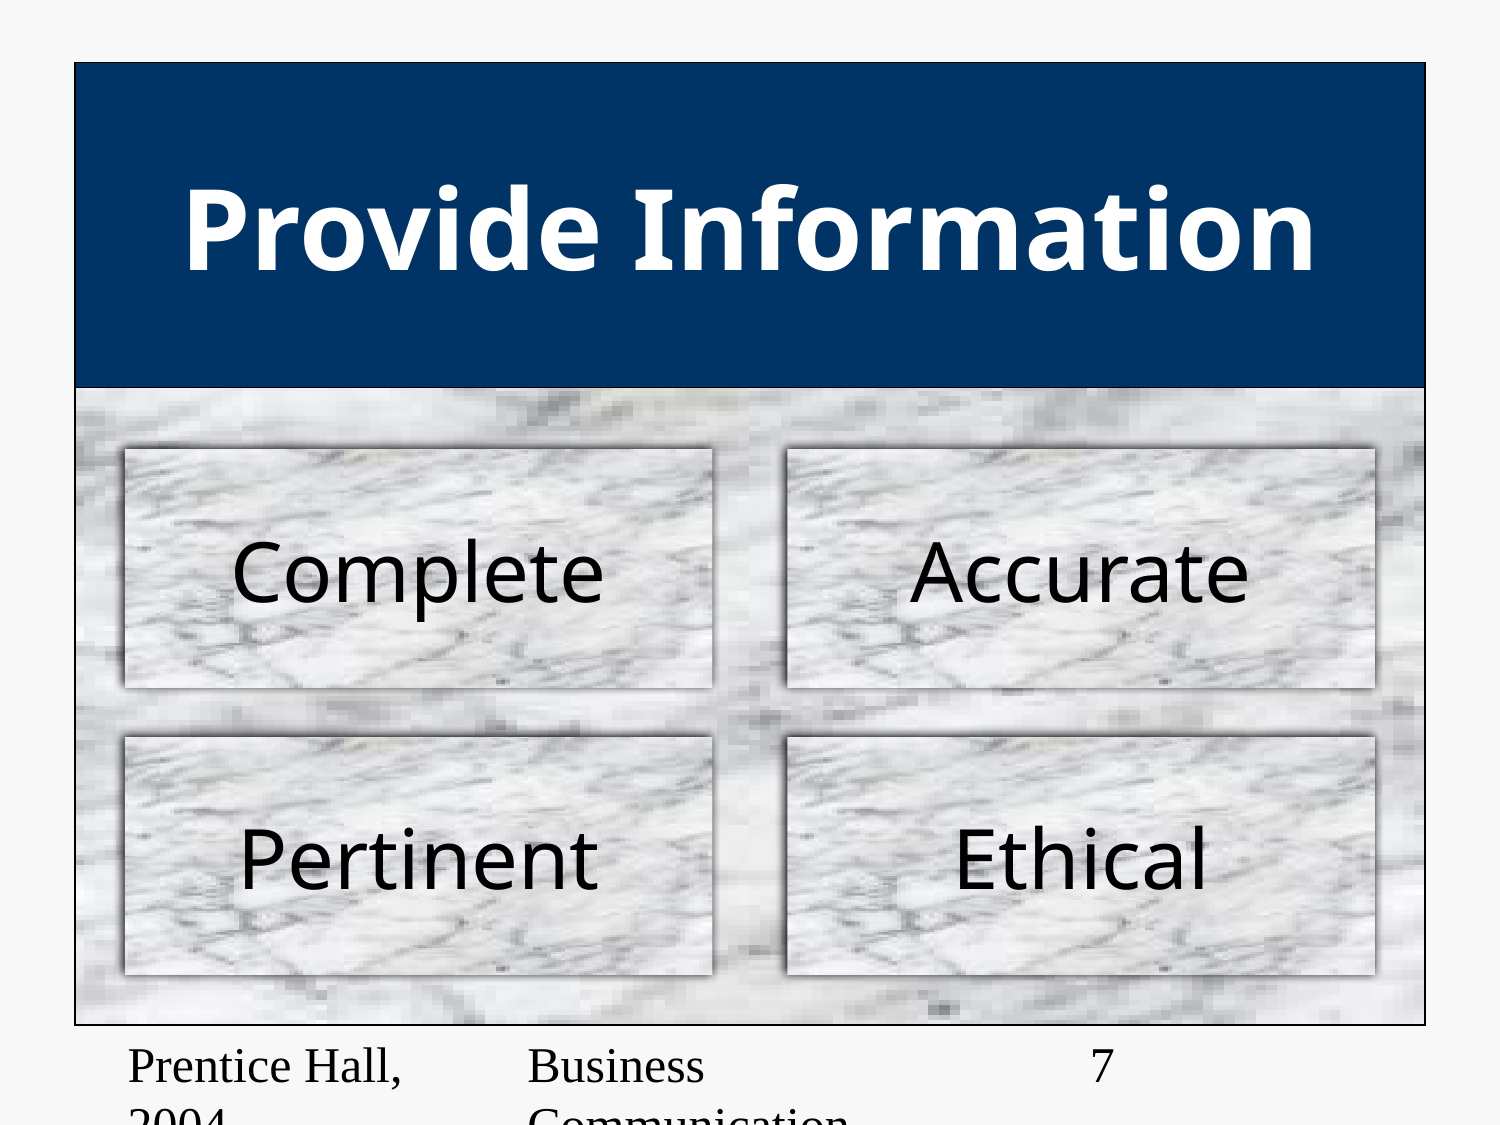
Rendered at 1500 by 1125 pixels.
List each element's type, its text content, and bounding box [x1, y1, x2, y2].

slide_number ‹#› [1074, 1025, 1388, 1100]
text_box [74, 387, 1425, 1025]
text_box Complete [124, 449, 713, 688]
text_box Pertinent [124, 737, 713, 975]
slide_number Prentice Hall, 2004 [112, 1025, 425, 1100]
title Provide Information [75, 62, 1425, 388]
text_box Accurate [787, 449, 1375, 688]
text_box Ethical [787, 737, 1375, 975]
footer Business Communication Essentials [512, 1025, 988, 1100]
